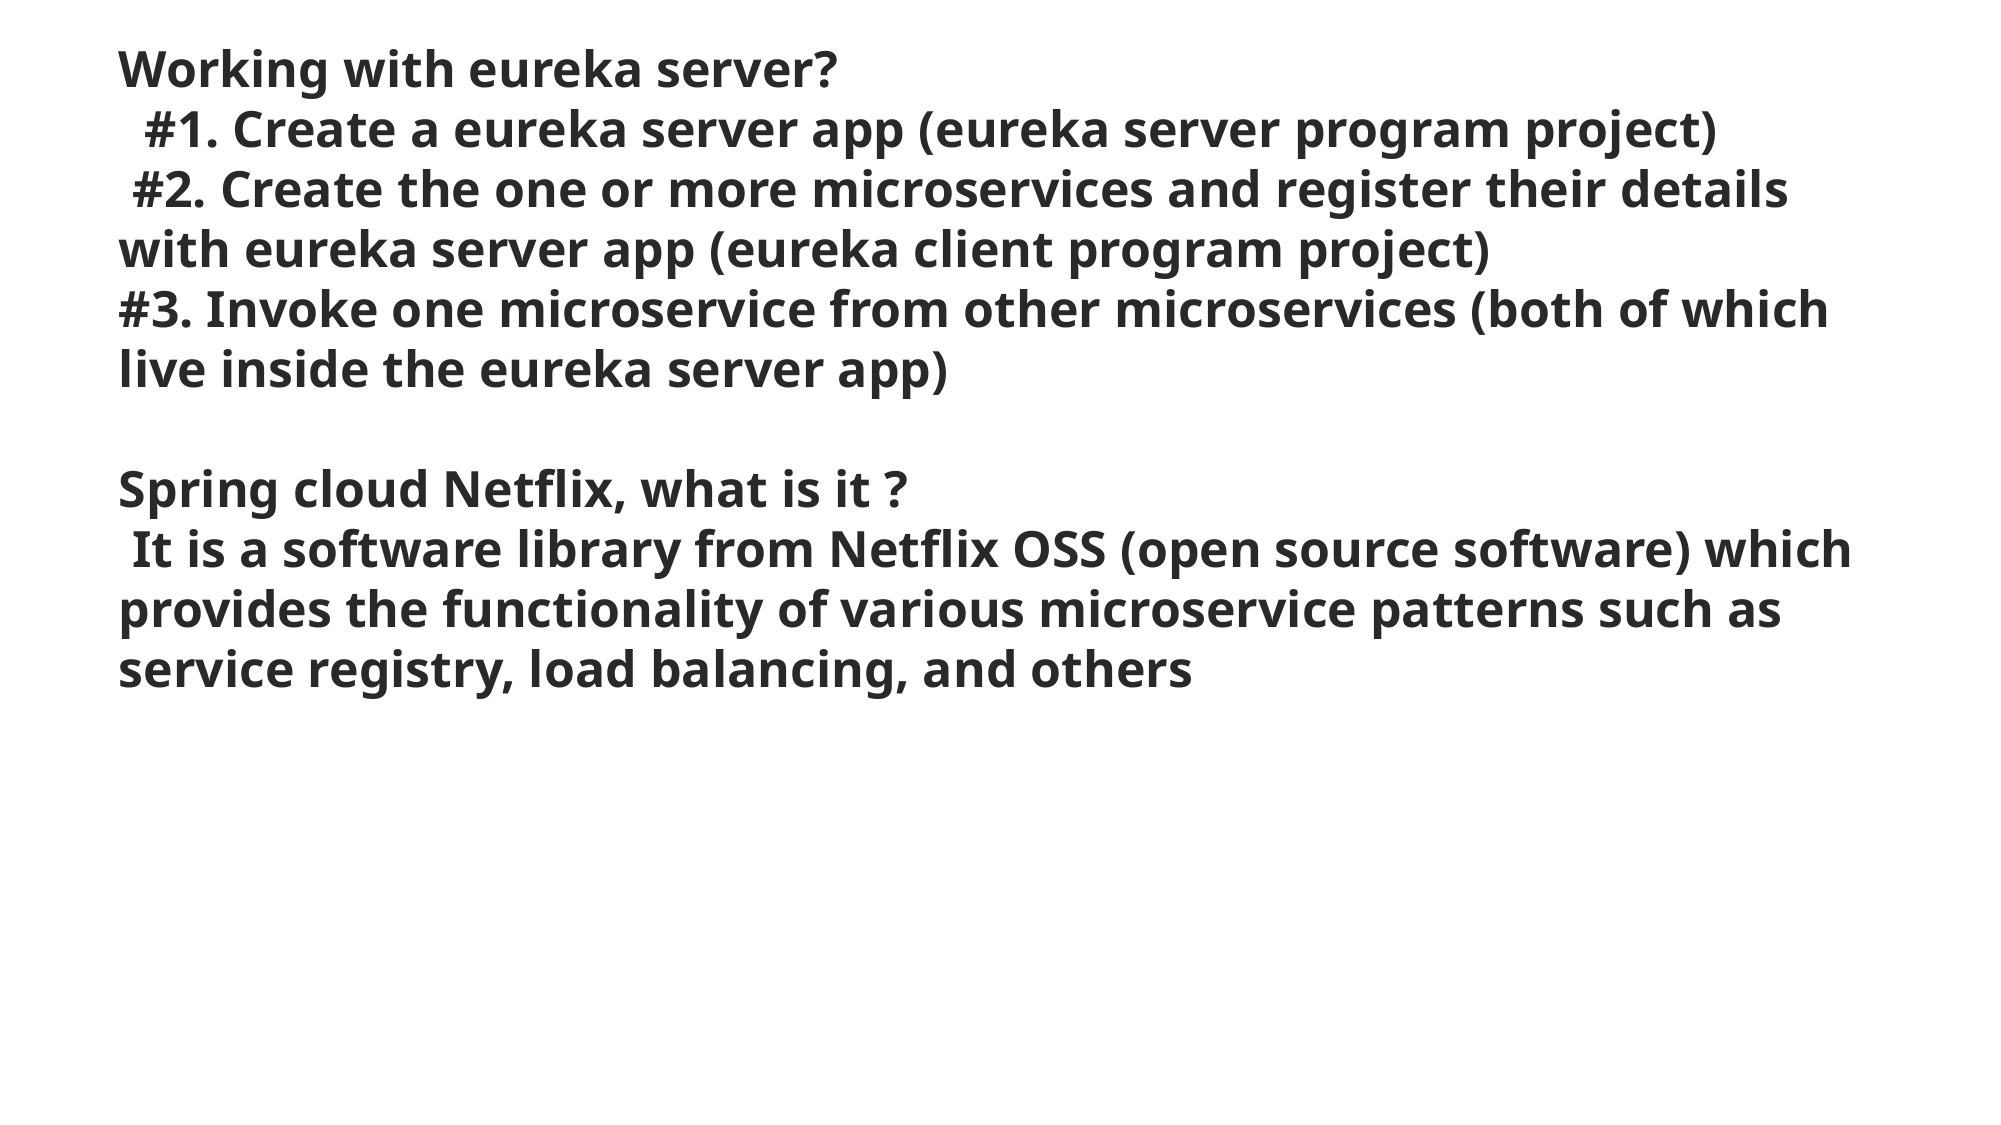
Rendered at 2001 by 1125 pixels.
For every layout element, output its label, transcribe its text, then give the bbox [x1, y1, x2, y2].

text_box Working with eureka server? #1. Create a eureka server app (eureka server program project) #2. Create the one or more microservices and register their details with eureka server app (eureka client program project) #3. Invoke one microservice from other microservices (both of which live inside the eureka server app) Spring cloud Netflix, what is it ? It is a software library from Netflix OSS (open source software) which provides the functionality of various microservice patterns such as service registry, load balancing, and others [104, 29, 1896, 705]
